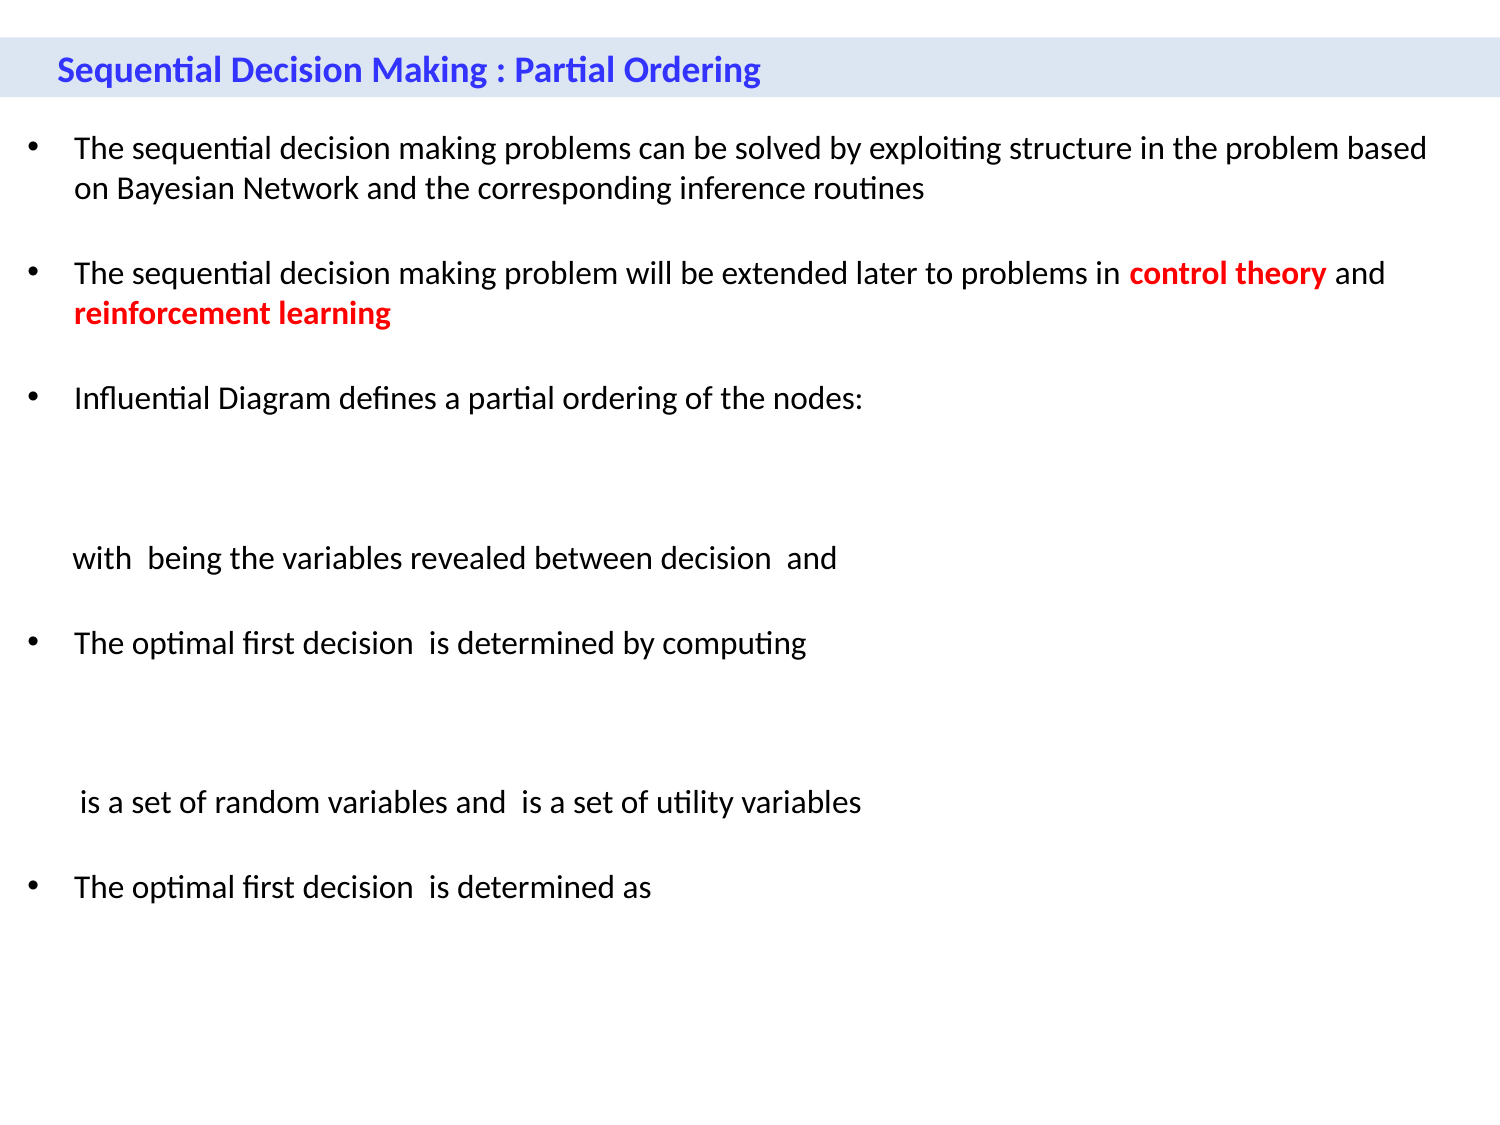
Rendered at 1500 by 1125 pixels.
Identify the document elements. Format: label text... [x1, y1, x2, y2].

text_box Sequential Decision Making : Partial Ordering [0, 37, 1500, 98]
